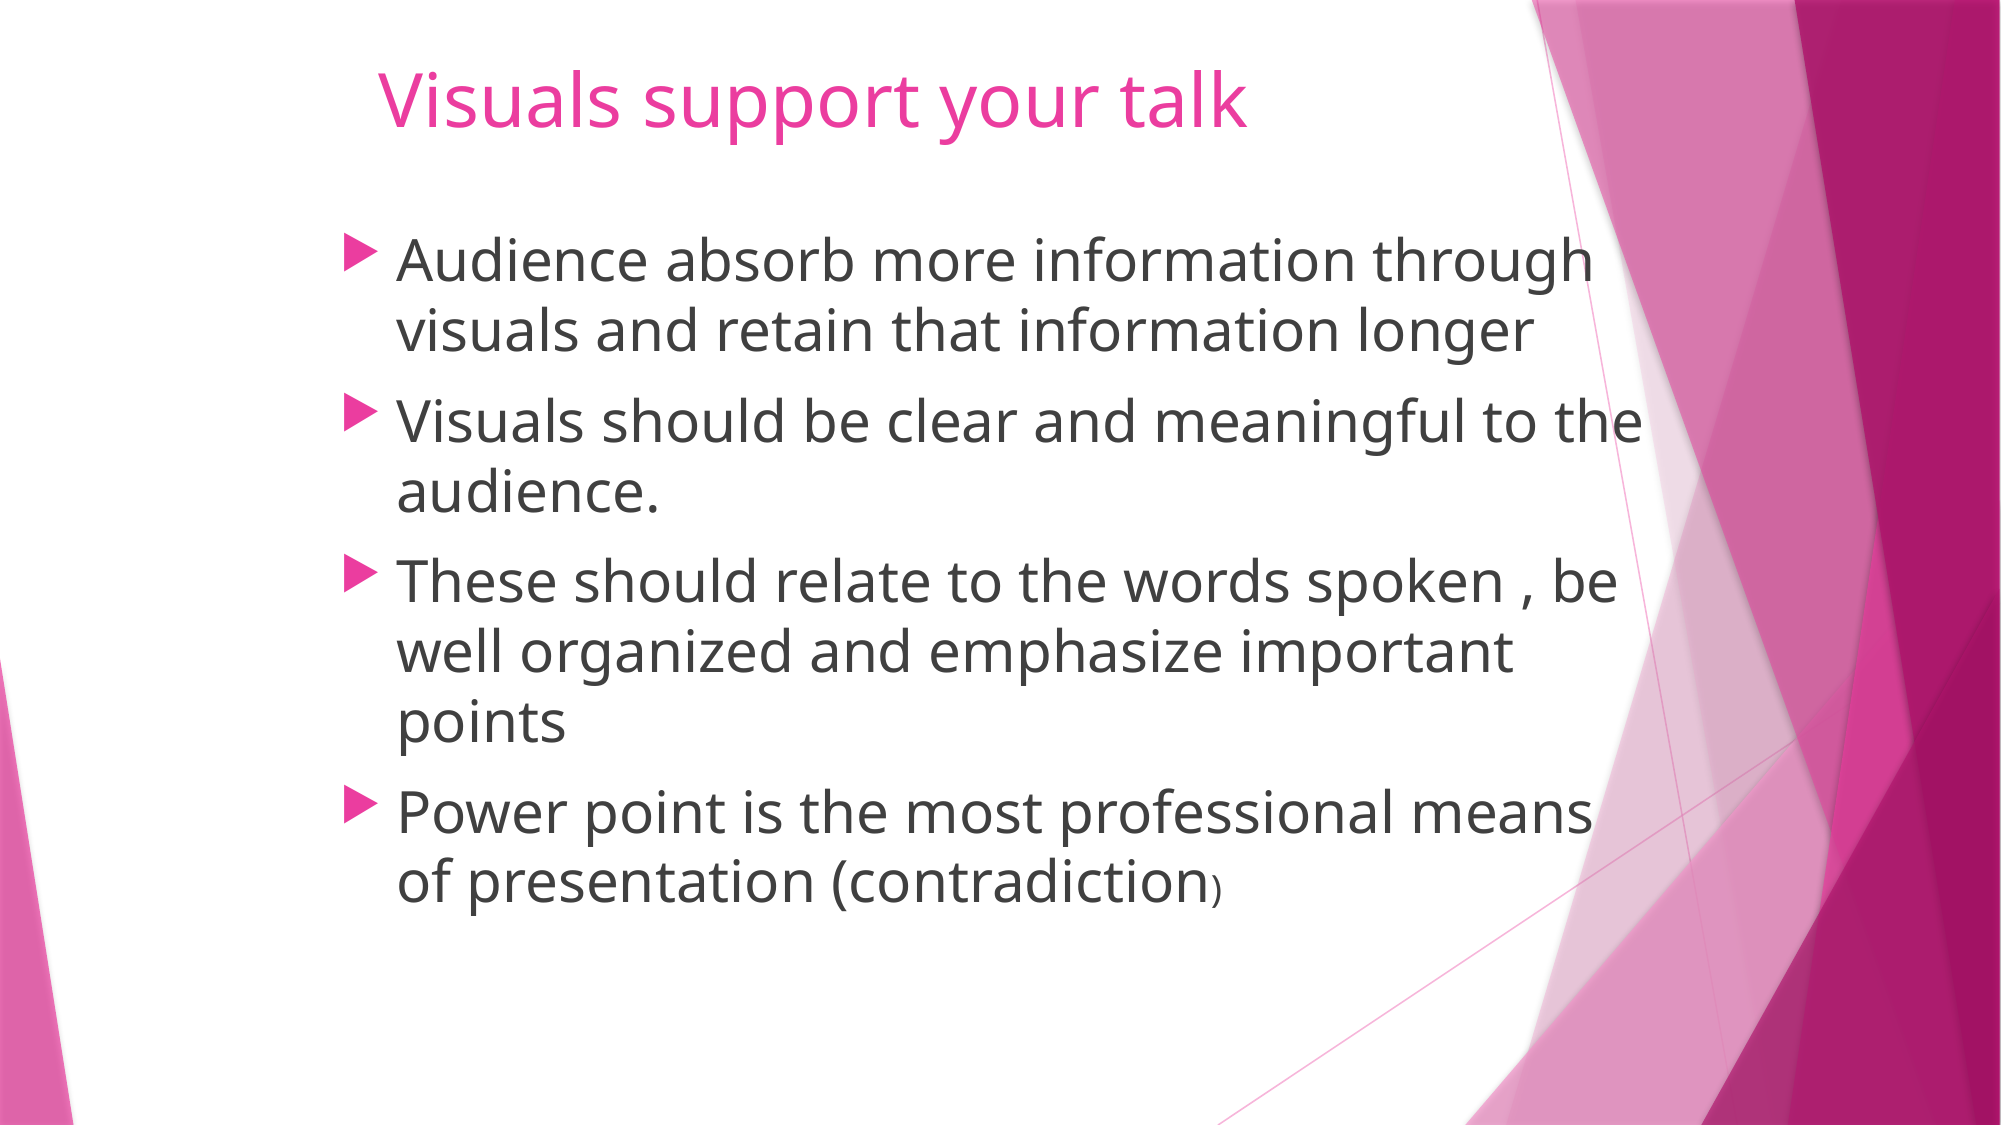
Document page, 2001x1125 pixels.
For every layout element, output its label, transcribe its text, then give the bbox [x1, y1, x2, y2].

list Audience absorb more information through visuals and retain that information longer Visuals should be clear and meaningful to the audience. These should relate to the words spoken , be well organized and emphasize important points Power point is the most professional means of presentation (contradiction) [324, 149, 1675, 1005]
title Visuals support your talk [324, 45, 1675, 149]
